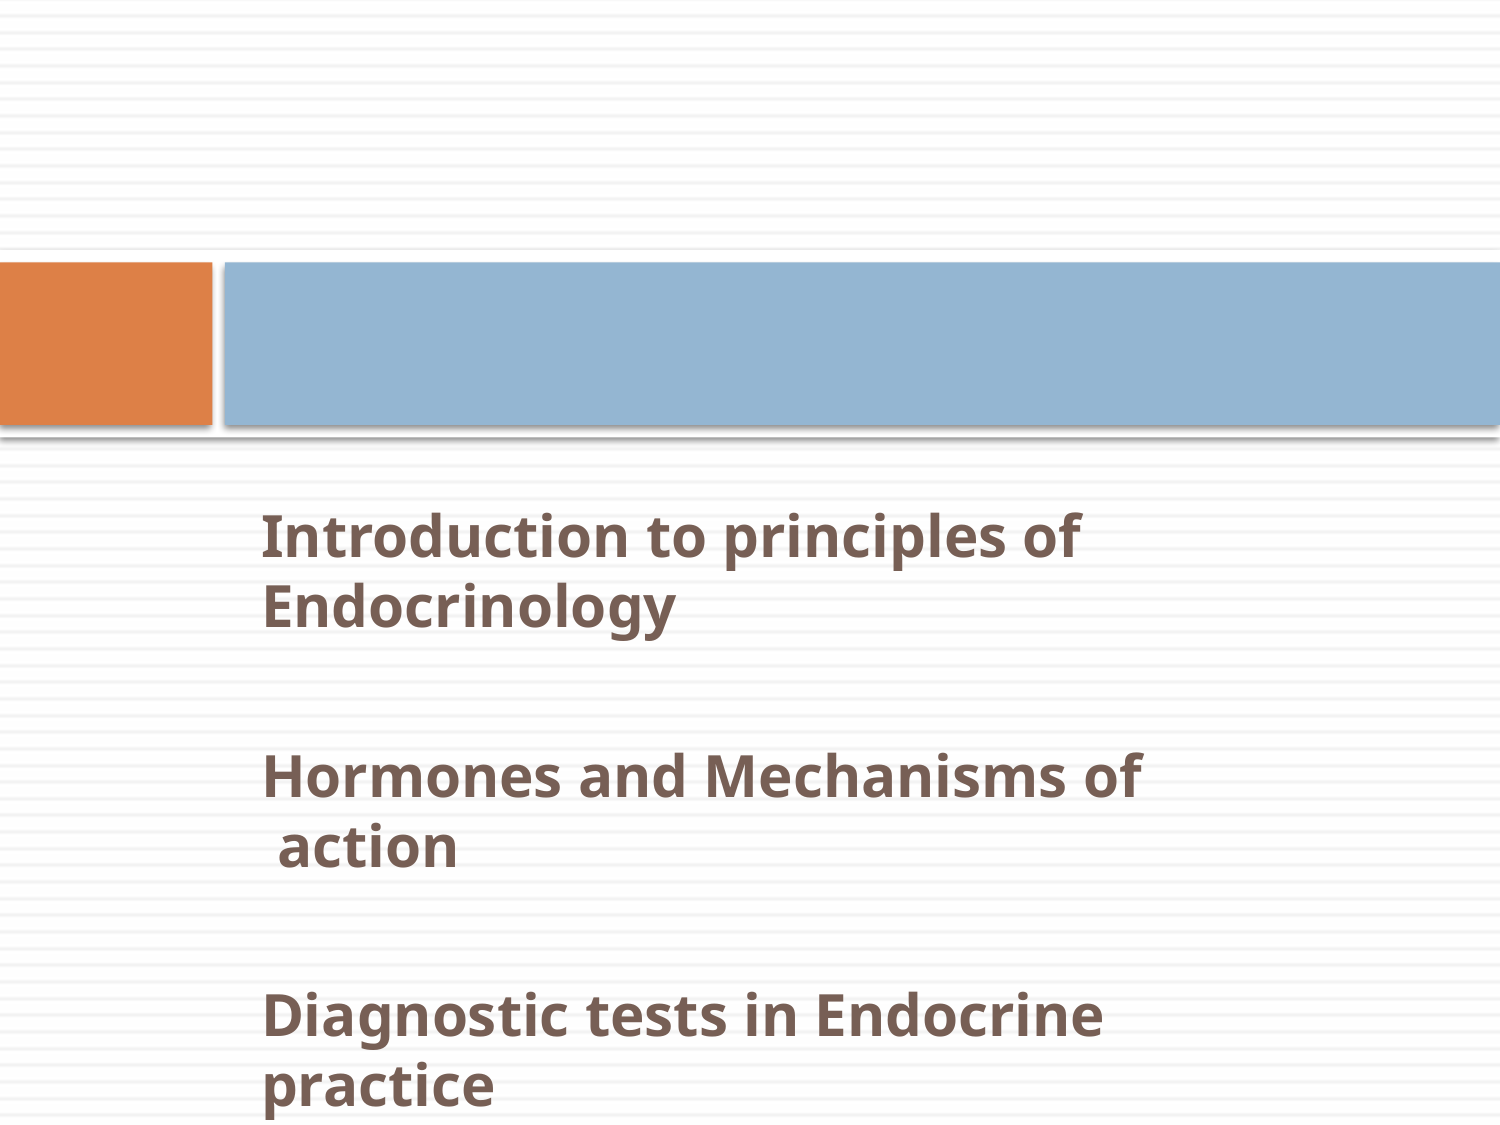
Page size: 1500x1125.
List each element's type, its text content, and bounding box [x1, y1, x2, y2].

list Introduction to principles of Endocrinology Hormones and Mechanisms of action Diagnostic tests in Endocrine practice [245, 491, 1334, 933]
